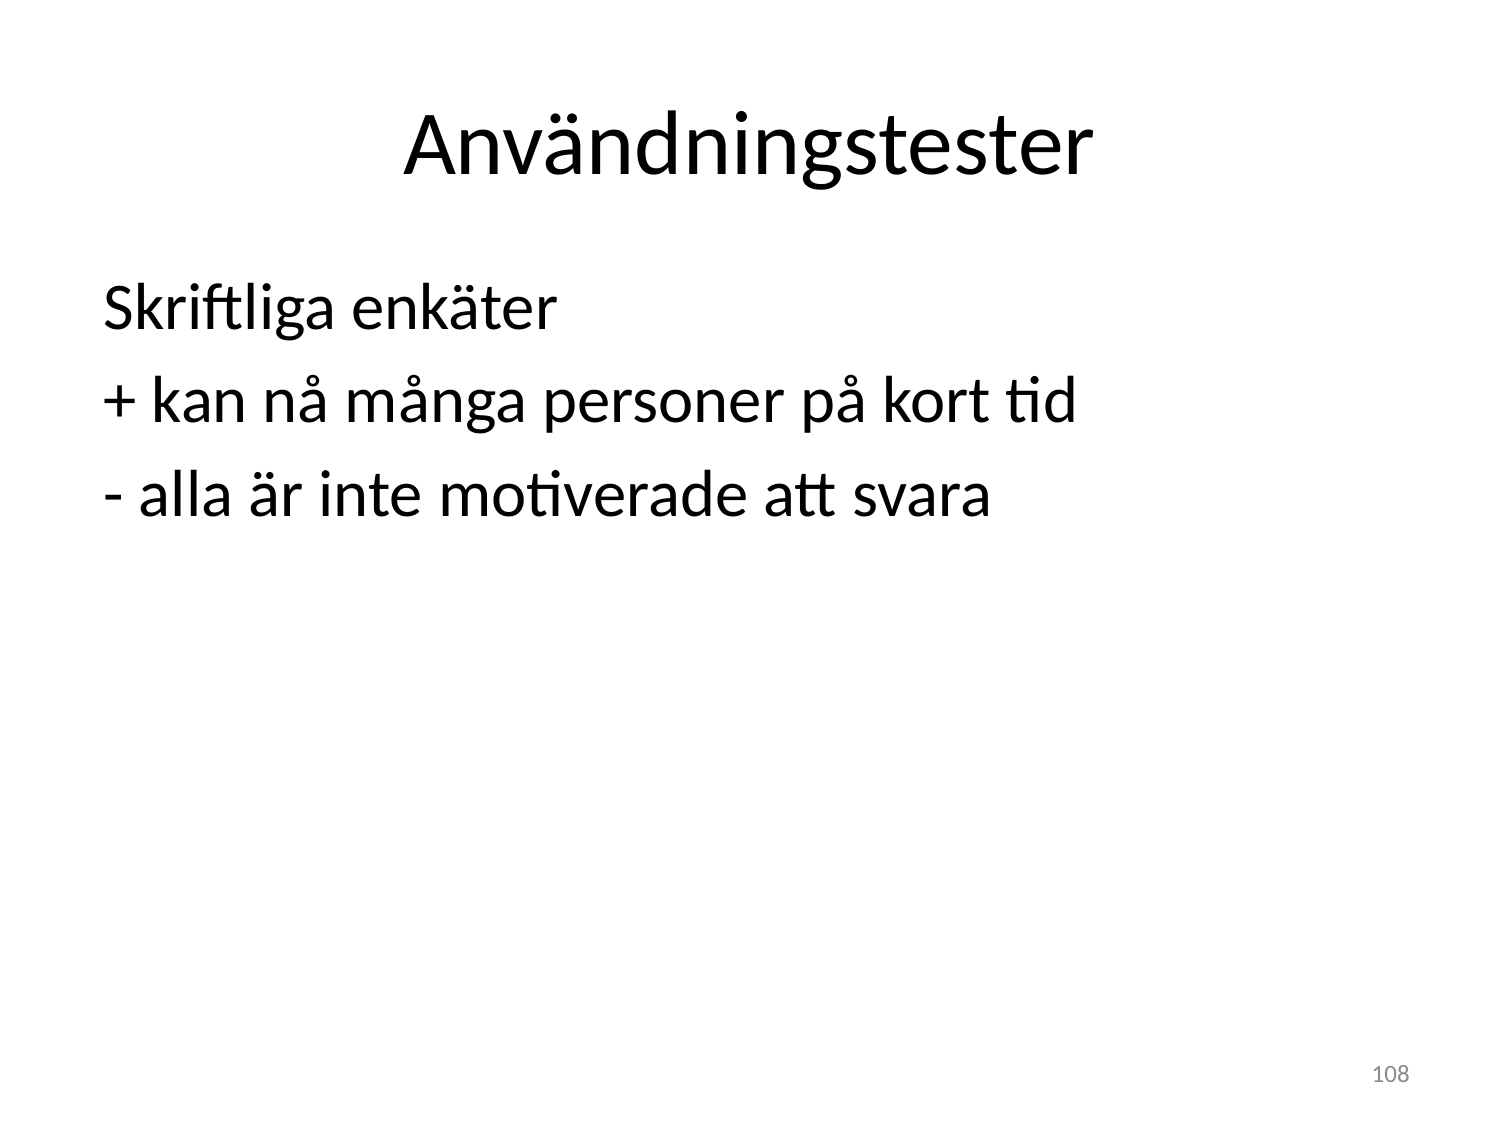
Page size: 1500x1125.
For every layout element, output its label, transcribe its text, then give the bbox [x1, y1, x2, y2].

title Användningstester [75, 45, 1425, 232]
slide_number 108 [1074, 1042, 1425, 1103]
list Skriftliga enkäter + kan nå många personer på kort tid - alla är inte motiverade att svara [88, 255, 1471, 1059]
